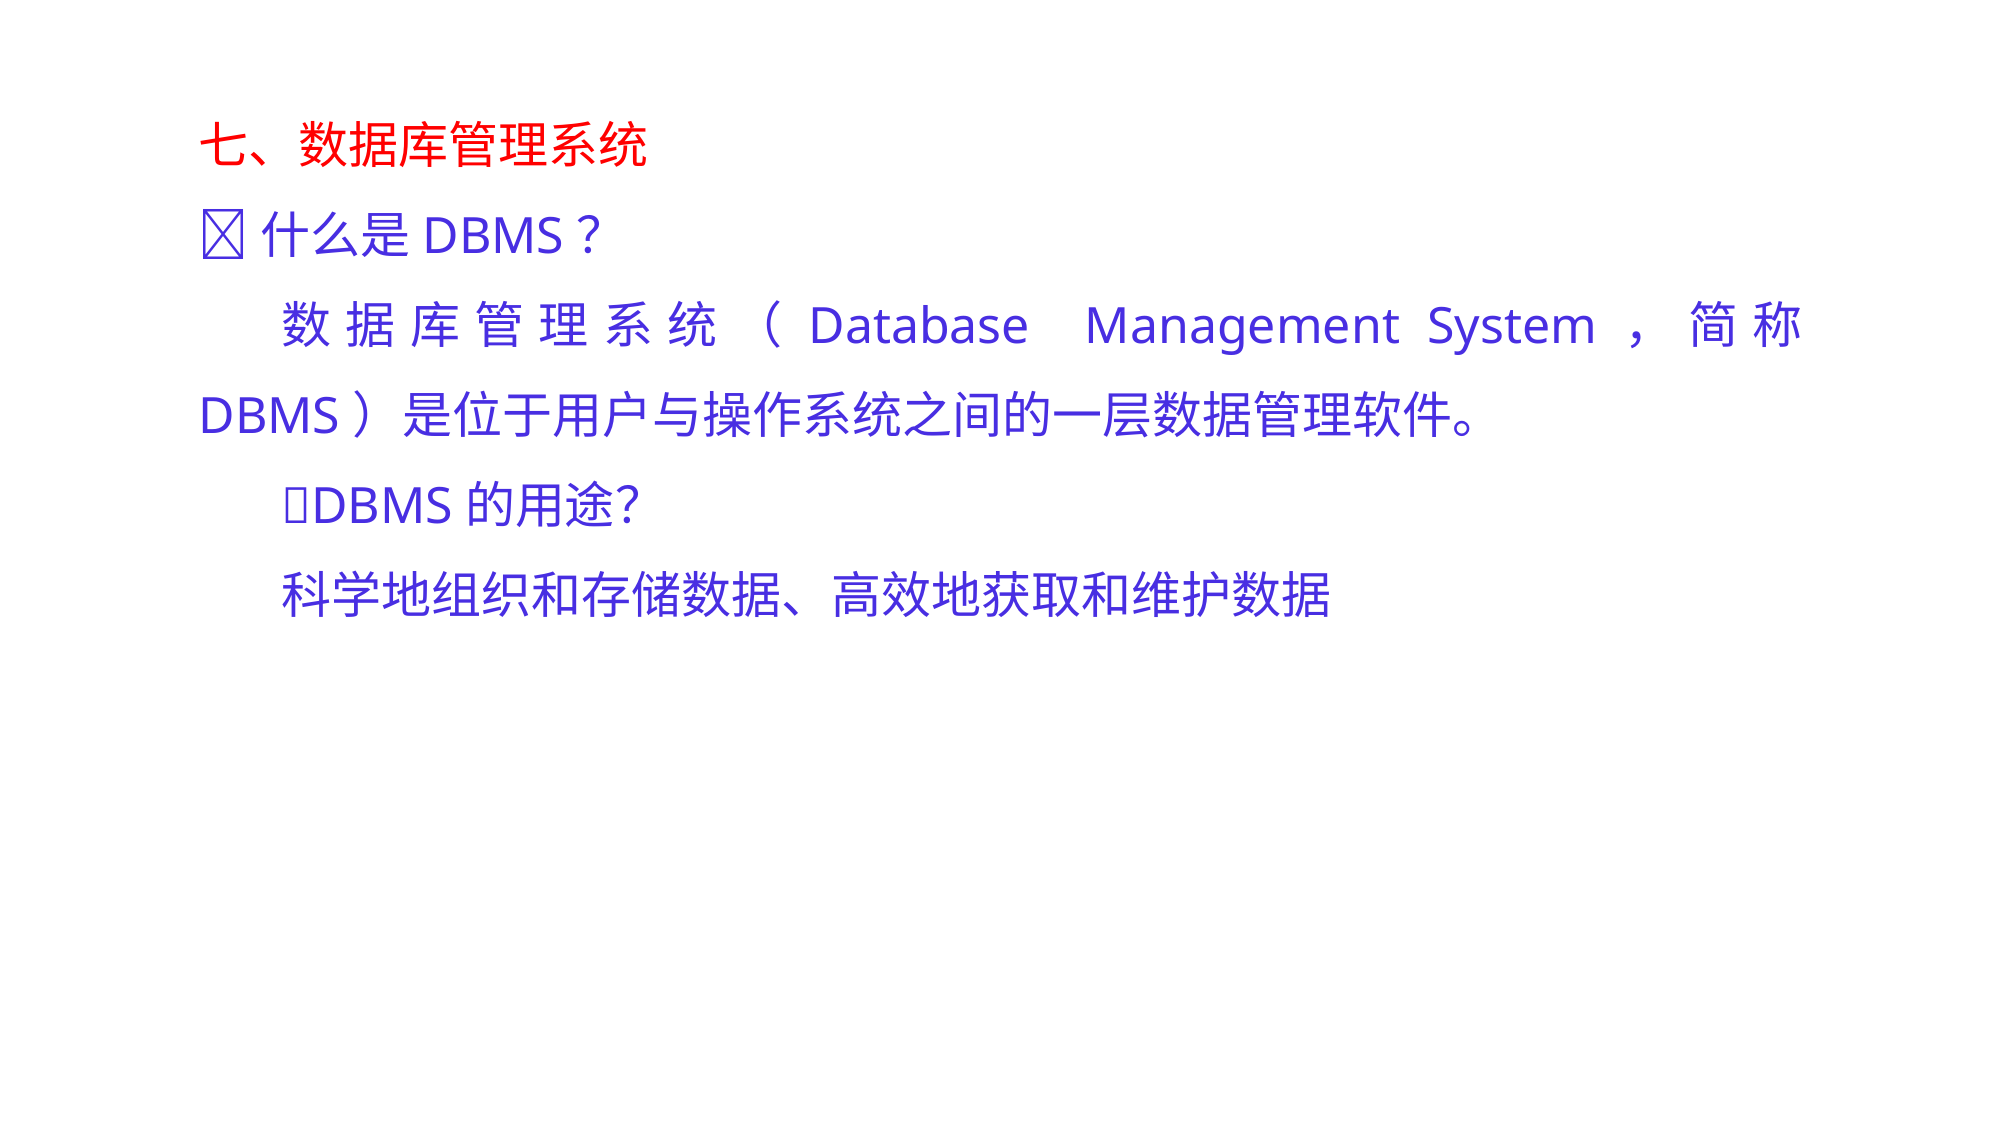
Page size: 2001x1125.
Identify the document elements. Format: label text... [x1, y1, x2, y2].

text_box 七、数据库管理系统 什么是DBMS？ 数据库管理系统（Database Management System，简称DBMS）是位于用户与操作系统之间的一层数据管理软件。 DBMS的用途？ 科学地组织和存储数据、高效地获取和维护数据 [183, 76, 1830, 632]
